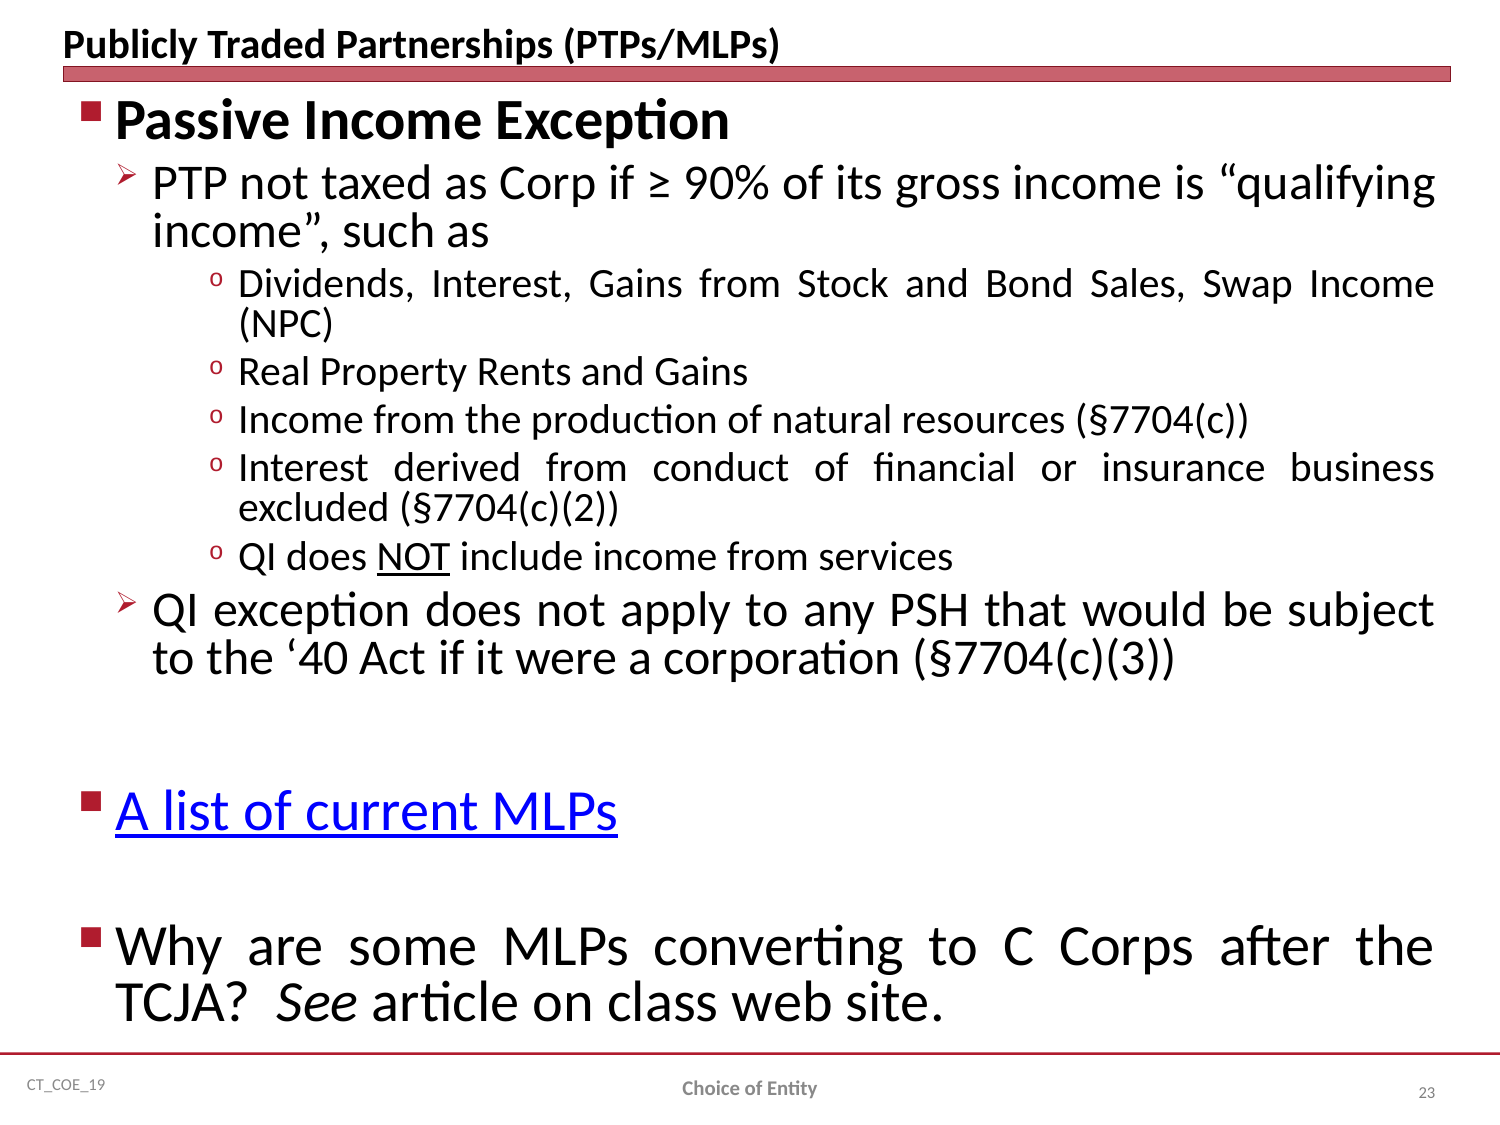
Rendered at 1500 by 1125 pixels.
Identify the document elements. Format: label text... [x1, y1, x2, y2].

slide_number 23 [1375, 1061, 1451, 1122]
footer Choice of Entity [512, 1056, 988, 1117]
title Publicly Traded Partnerships (PTPs/MLPs) [62, 6, 1451, 67]
list Passive Income Exception PTP not taxed as Corp if ≥ 90% of its gross income is “qualifying income”, such as Dividends, Interest, Gains from Stock and Bond Sales, Swap Income (NPC) Real Property Rents and Gains Income from the production of natural resources (§7704(c)) Interest derived from conduct of financial or insurance business excluded (§7704(c)(2)) QI does NOT include income from services QI exception does not apply to any PSH that would be subject to the ‘40 Act if it were a corporation (§7704(c)(3)) A list of current MLPs Why are some MLPs converting to C Corps after the TCJA? See article on class web site. [63, 87, 1451, 1041]
